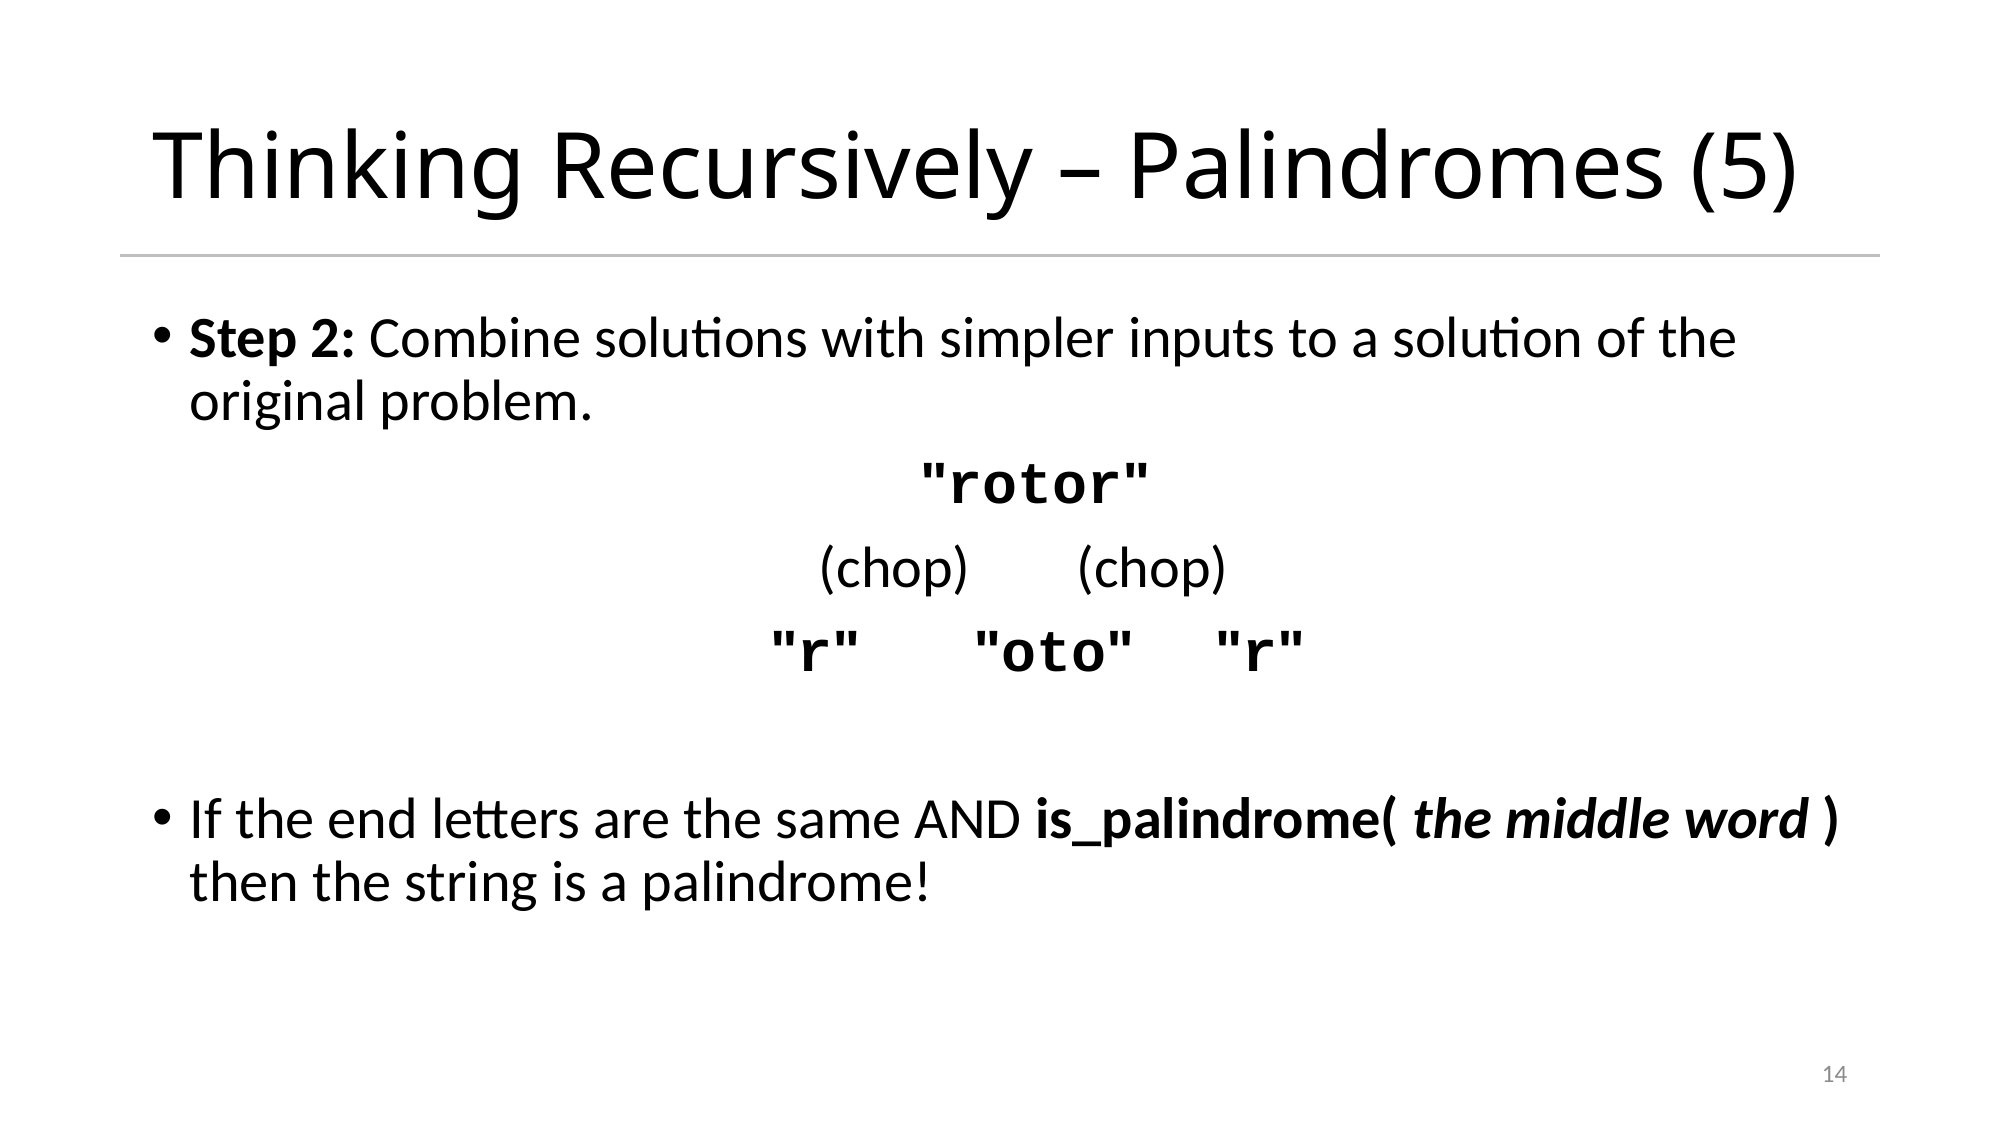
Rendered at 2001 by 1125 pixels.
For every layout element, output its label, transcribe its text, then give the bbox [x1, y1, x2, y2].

list Step 2: Combine solutions with simpler inputs to a solution of the original problem. "rotor" (chop) (chop) "r" "oto" "r" If the end letters are the same AND is_palindrome( the middle word ) then the string is a palindrome! [137, 299, 1863, 1014]
slide_number 14 [1412, 1042, 1863, 1103]
title Thinking Recursively – Palindromes (5) [137, 59, 1863, 278]
